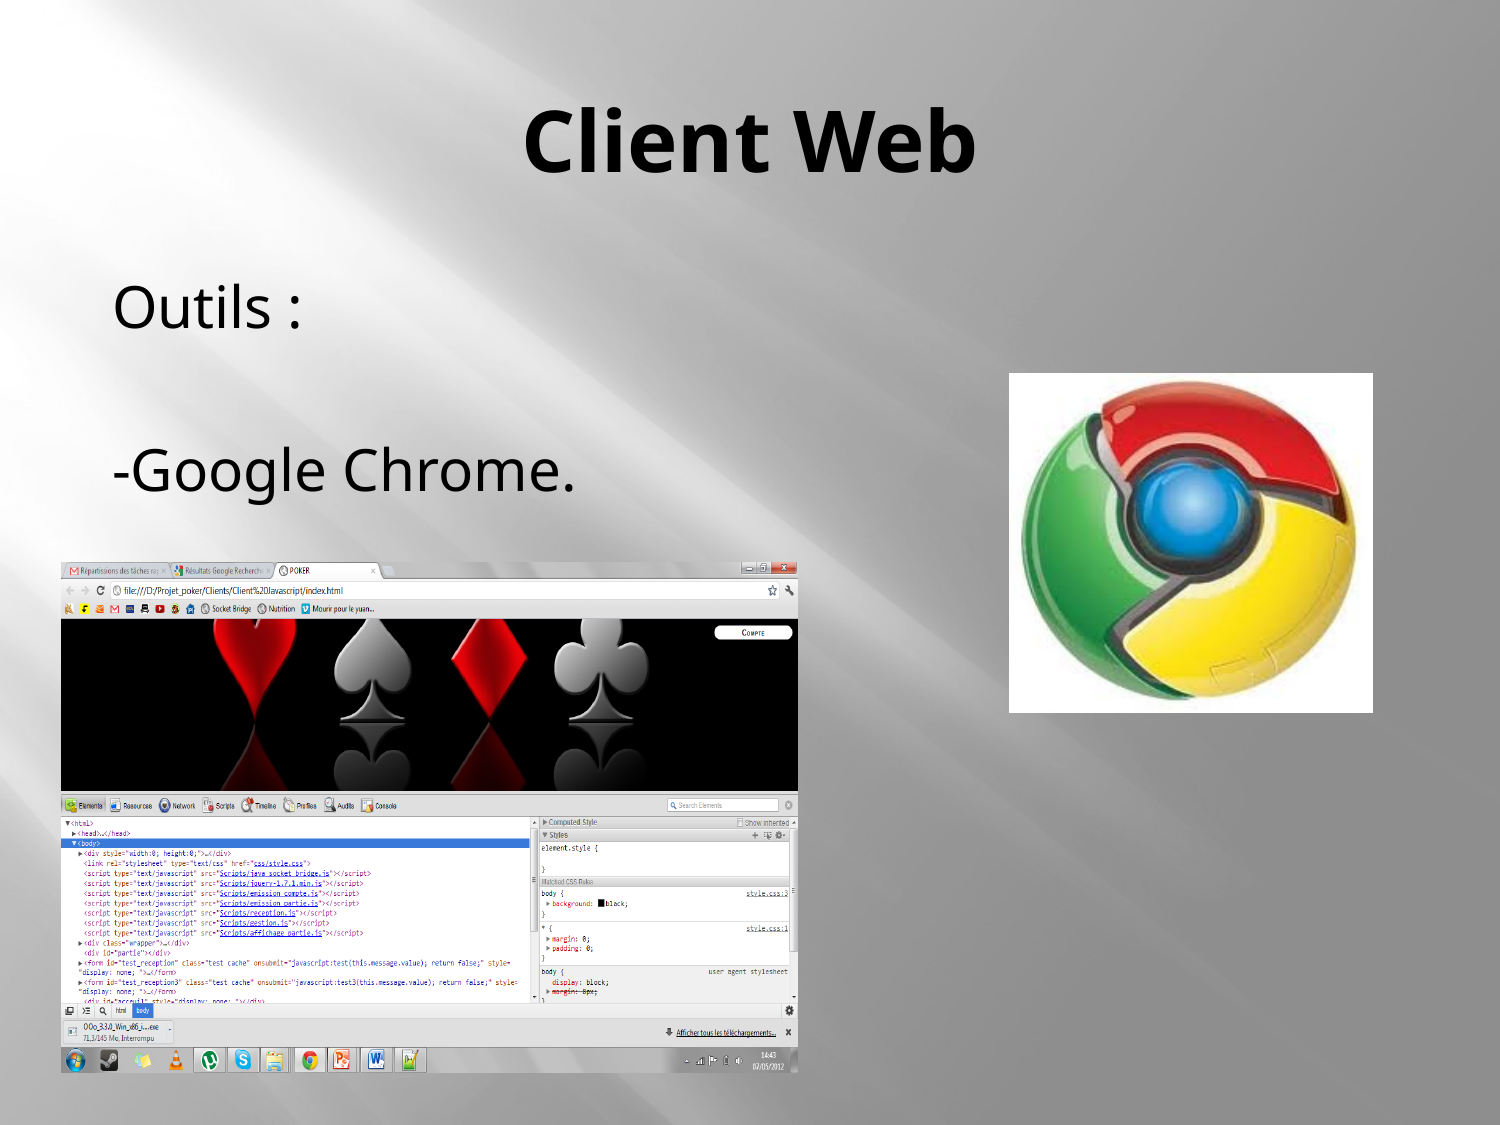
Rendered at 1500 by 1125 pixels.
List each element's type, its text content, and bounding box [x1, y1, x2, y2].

title Client Web [75, 45, 1425, 233]
picture [1009, 373, 1373, 713]
picture [60, 562, 798, 1073]
list Outils : -Google Chrome. [75, 262, 1425, 1035]
